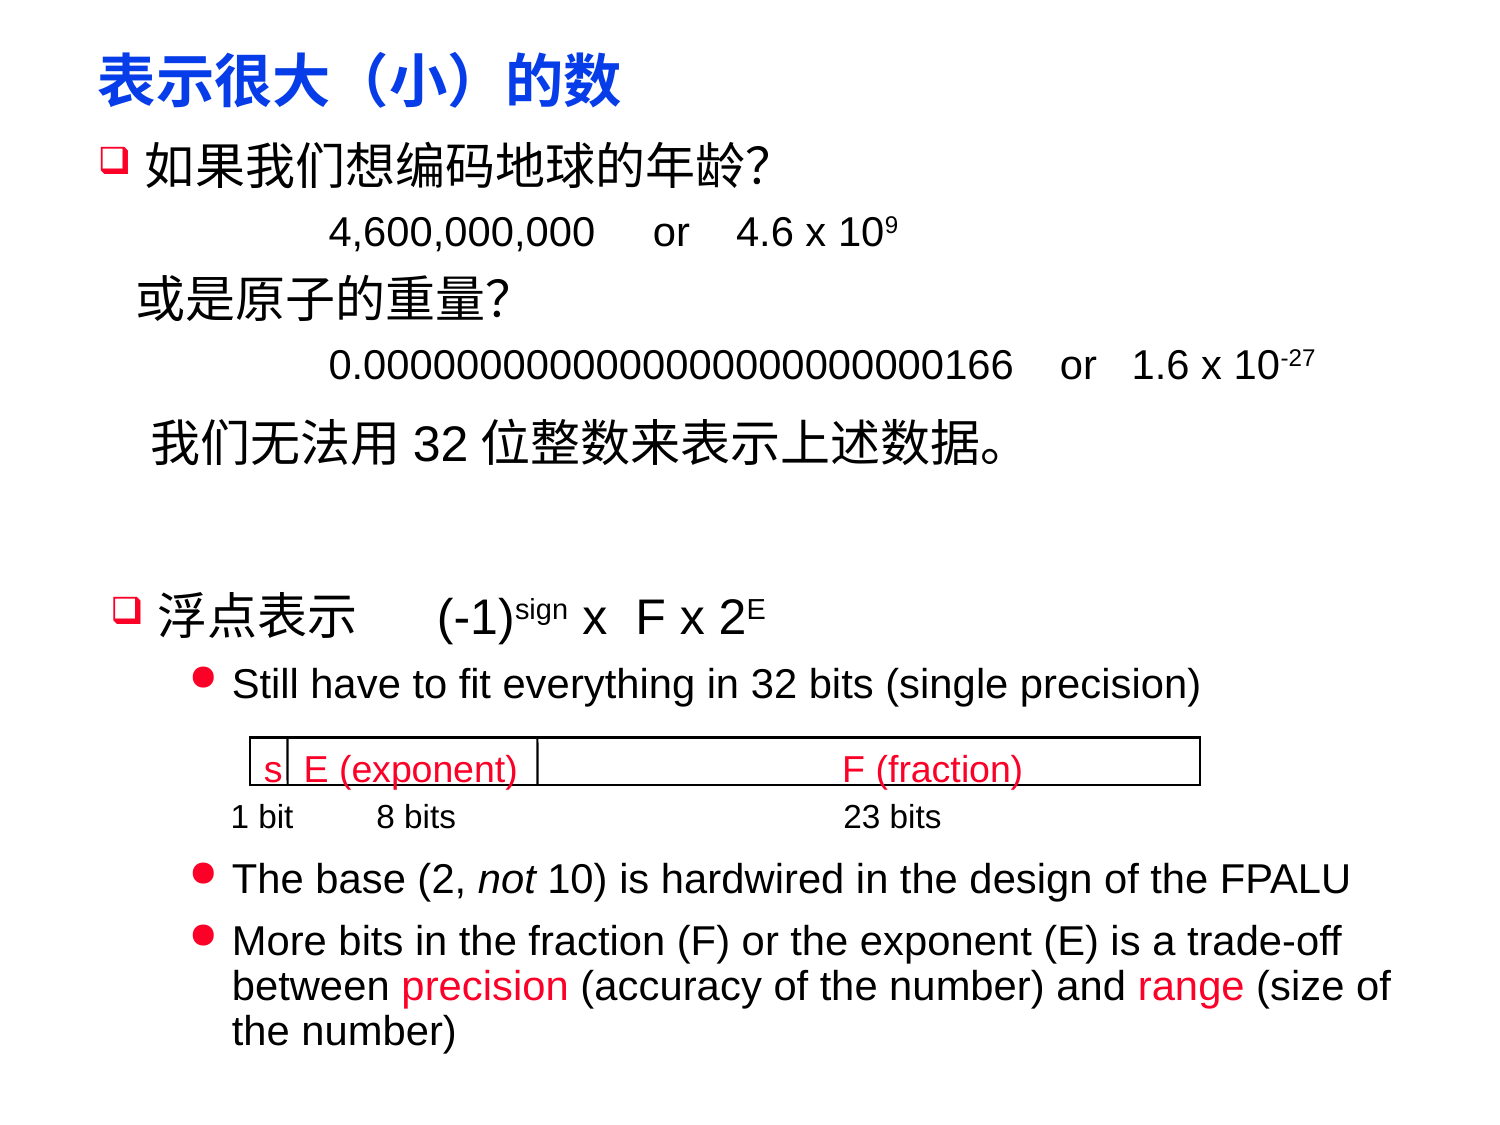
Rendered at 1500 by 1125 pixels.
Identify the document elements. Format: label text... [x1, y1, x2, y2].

title 表示很大（小）的数 [86, 49, 1426, 120]
list 如果我们想编码地球的年龄？ 4,600,000,000 or 4.6 x 109 或是原子的重量？ 0.0000000000000000000000000166 or 1.6 x 10-27 我们无法用32位整数来表示上述数据。 [86, 136, 1426, 498]
text_box The base (2, not 10) is hardwired in the design of the FPALU More bits in the fraction (F) or the exponent (E) is a trade-off between precision (accuracy of the number) and range (size of the number) [99, 853, 1438, 1059]
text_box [212, 737, 1201, 843]
text_box 浮点表示 (-1)sign x F x 2E Still have to fit everything in 32 bits (single precision) [99, 587, 1438, 712]
